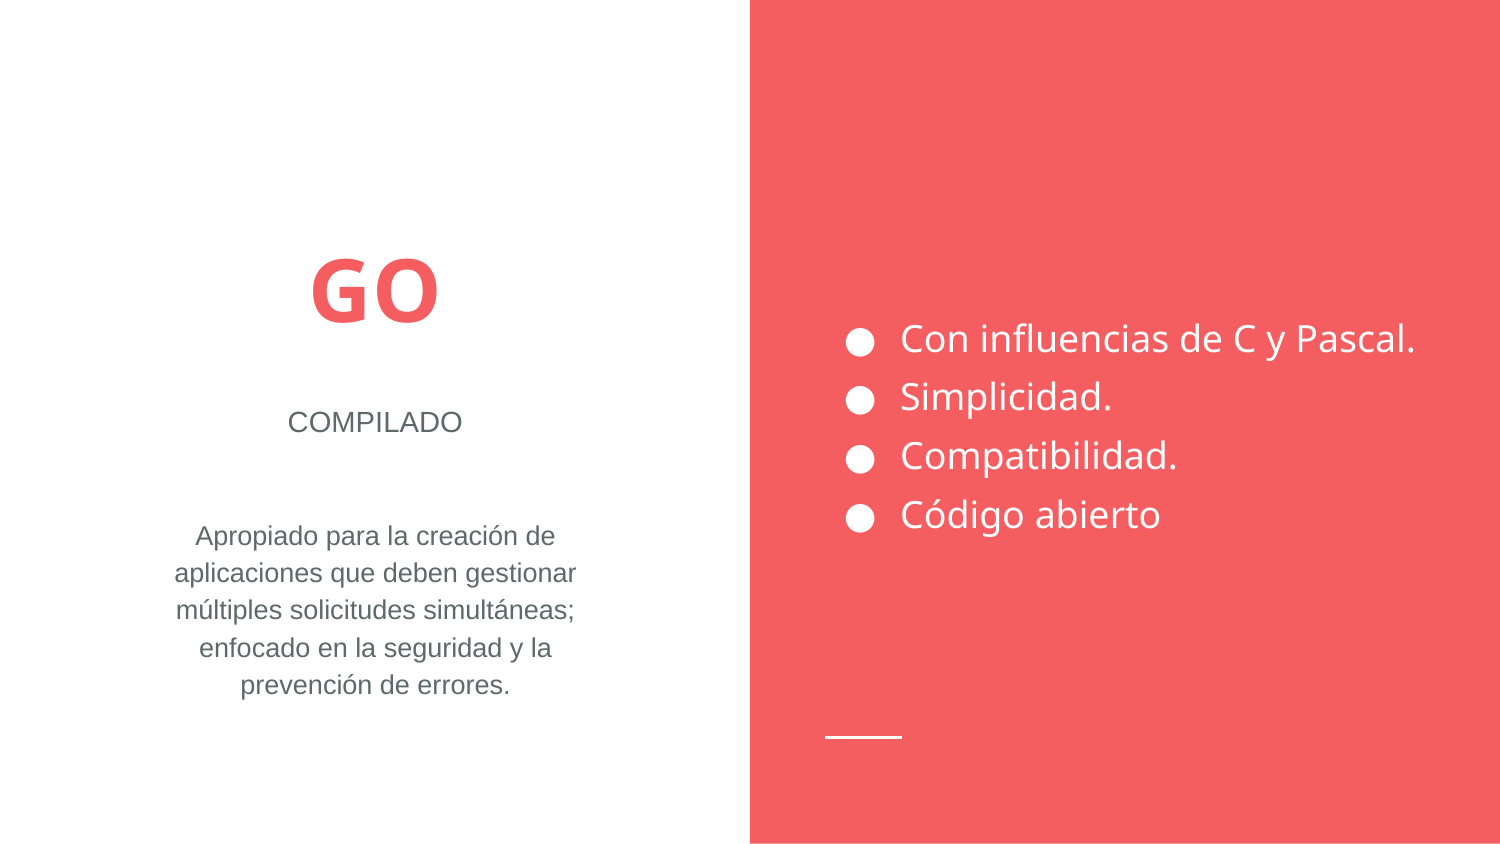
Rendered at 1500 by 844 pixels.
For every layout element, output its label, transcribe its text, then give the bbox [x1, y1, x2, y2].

list Con influencias de C y Pascal. Simplicidad. Compatibilidad. Código abierto [810, 118, 1440, 725]
text_box COMPILADO Apropiado para la creación de aplicaciones que deben gestionar múltiples solicitudes simultáneas; enfocado en la seguridad y la prevención de errores. [129, 383, 622, 790]
title GO [43, 148, 708, 429]
